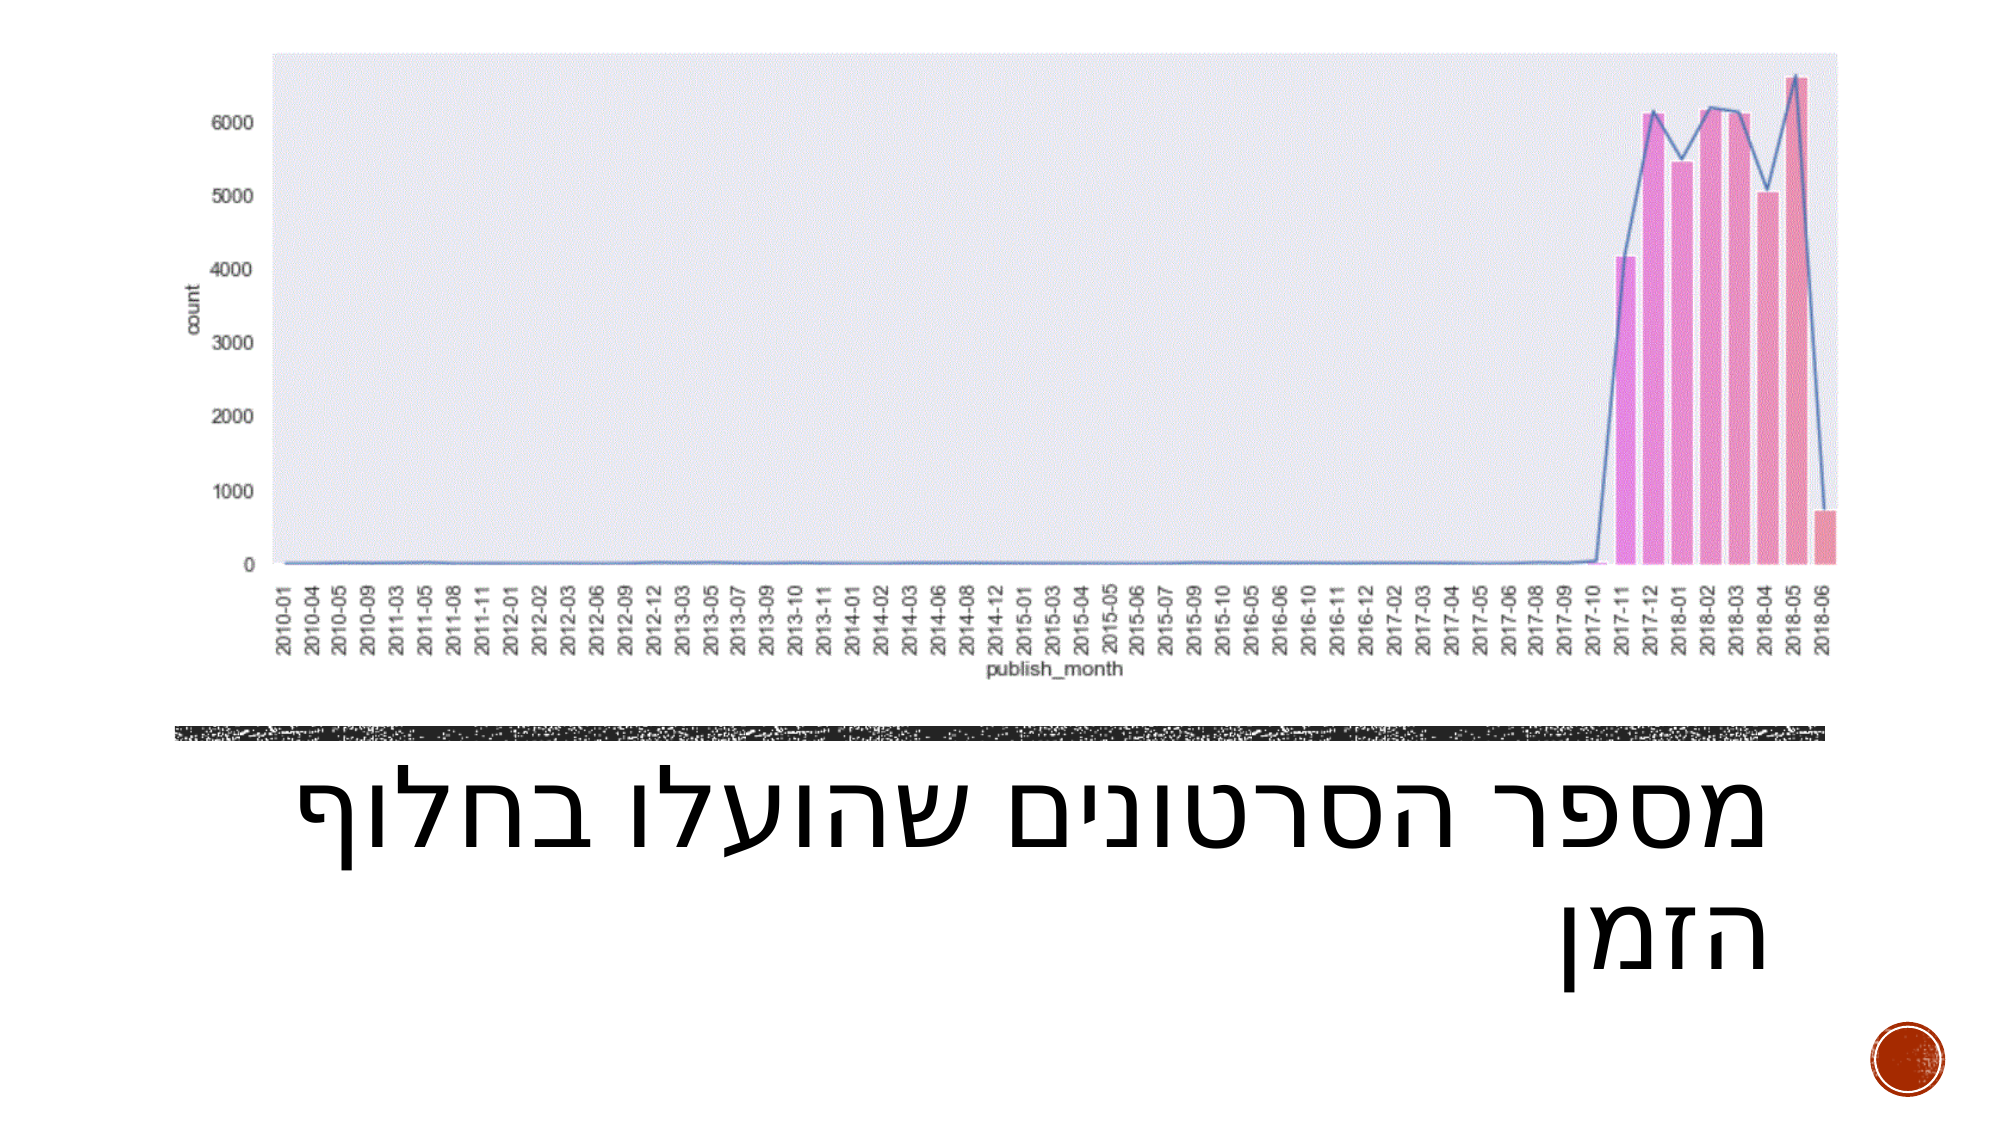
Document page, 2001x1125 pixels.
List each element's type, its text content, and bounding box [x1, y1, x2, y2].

title מספר הסרטונים שהועלו בחלוף הזמן [174, 741, 1790, 1005]
text_box [174, 726, 1826, 741]
picture [157, 36, 1853, 697]
